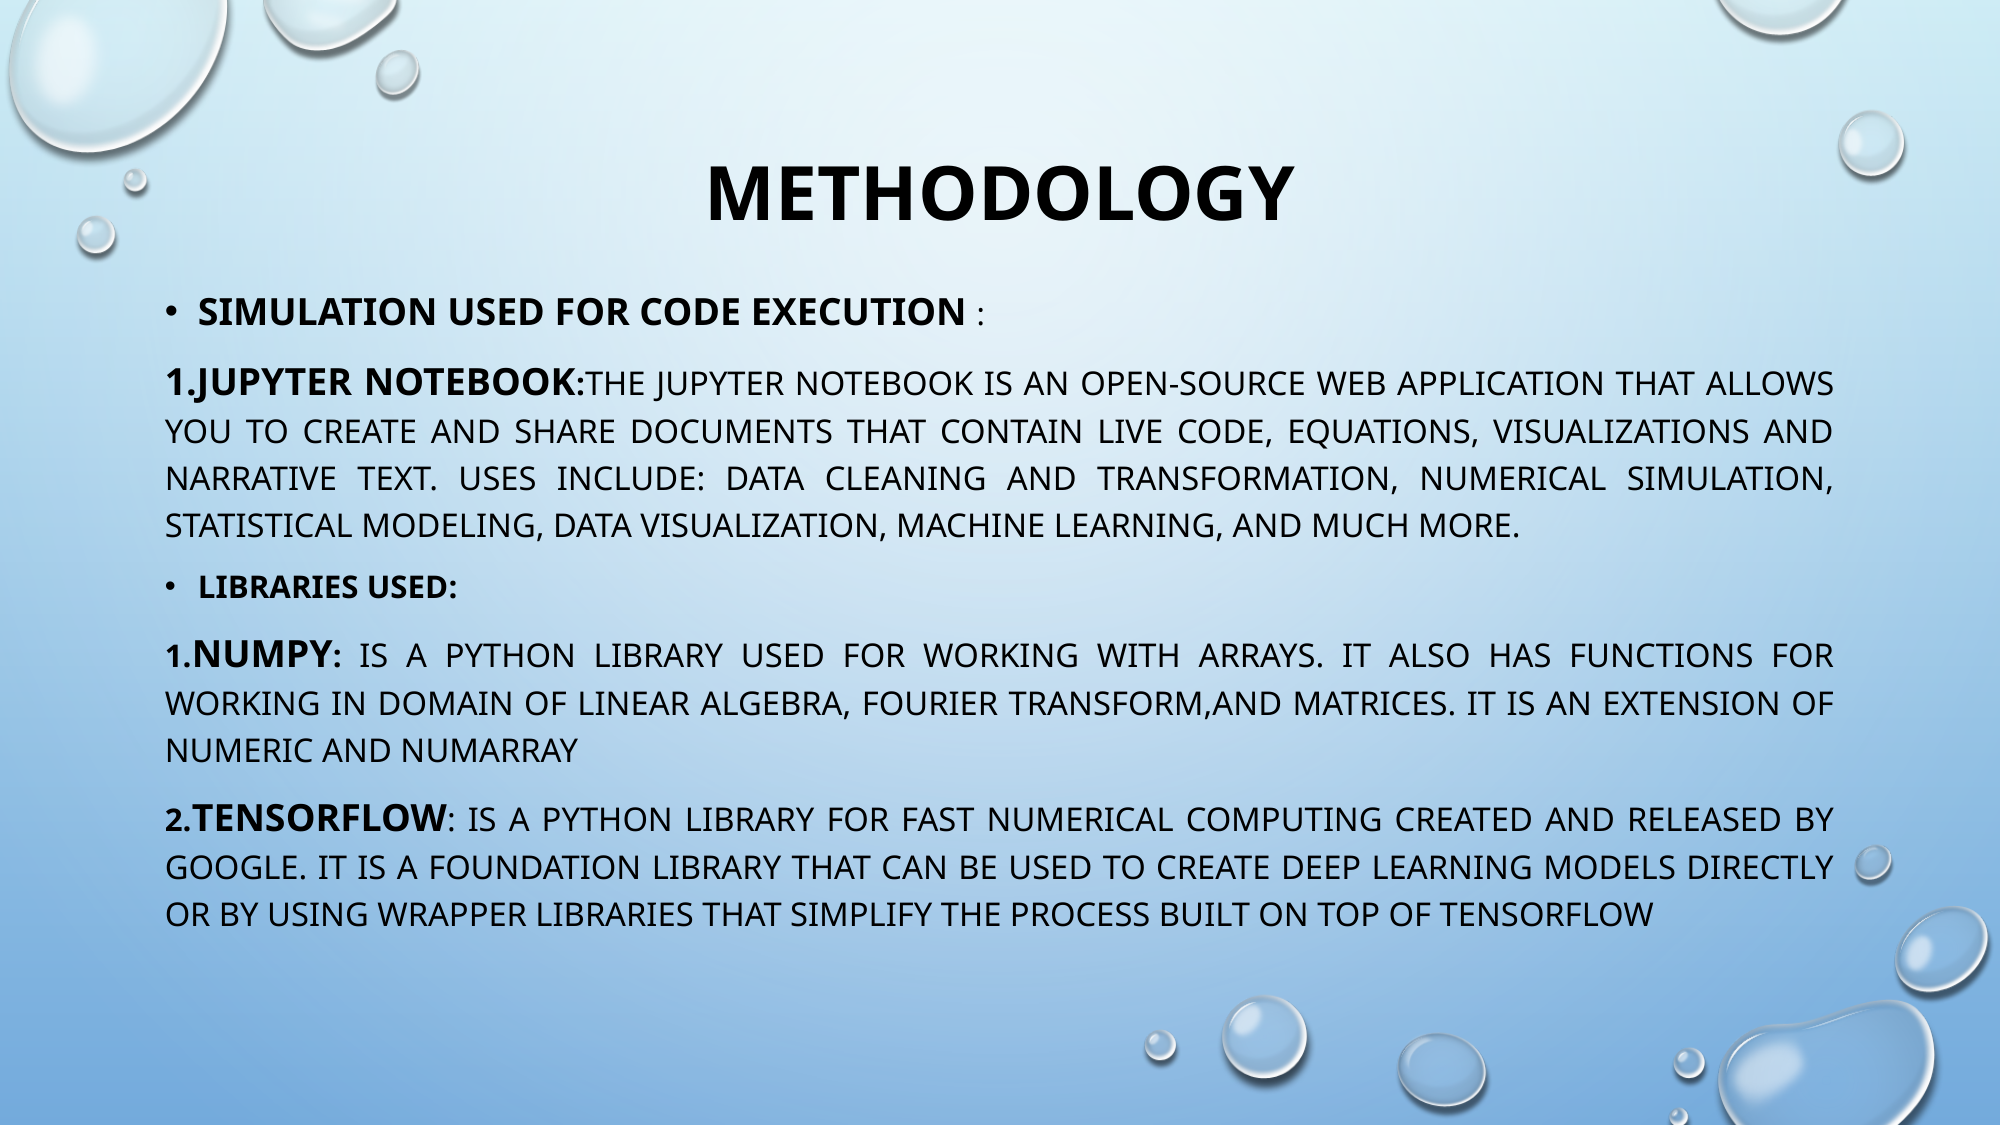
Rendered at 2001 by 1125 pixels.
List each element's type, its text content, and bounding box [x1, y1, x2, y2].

title methodology [149, 63, 1851, 271]
list simulation used for code execution : 1.Jupyter notebook:The Jupyter Notebook is an open-source web application that allows you to create and share documents that contain live code, equations, visualizations and narrative text. Uses include: data cleaning and transformation, numerical simulation, statistical modeling, data visualization, machine learning, and much more. Libraries used: 1.numpy: is a Python library used for working with arrays. It also has functions for working in domain of linear algebra, fourier transform,and matrices. It is an extension of numeric and numarray 2.TensorFlow: is a Python library for fast numerical computing created and released by Google. It is a foundation library that can be used to create Deep Learning models directly or by using wrapper libraries that simplify the process built on top of Tensorflow [149, 271, 1851, 1125]
picture [0, 0, 2000, 1125]
